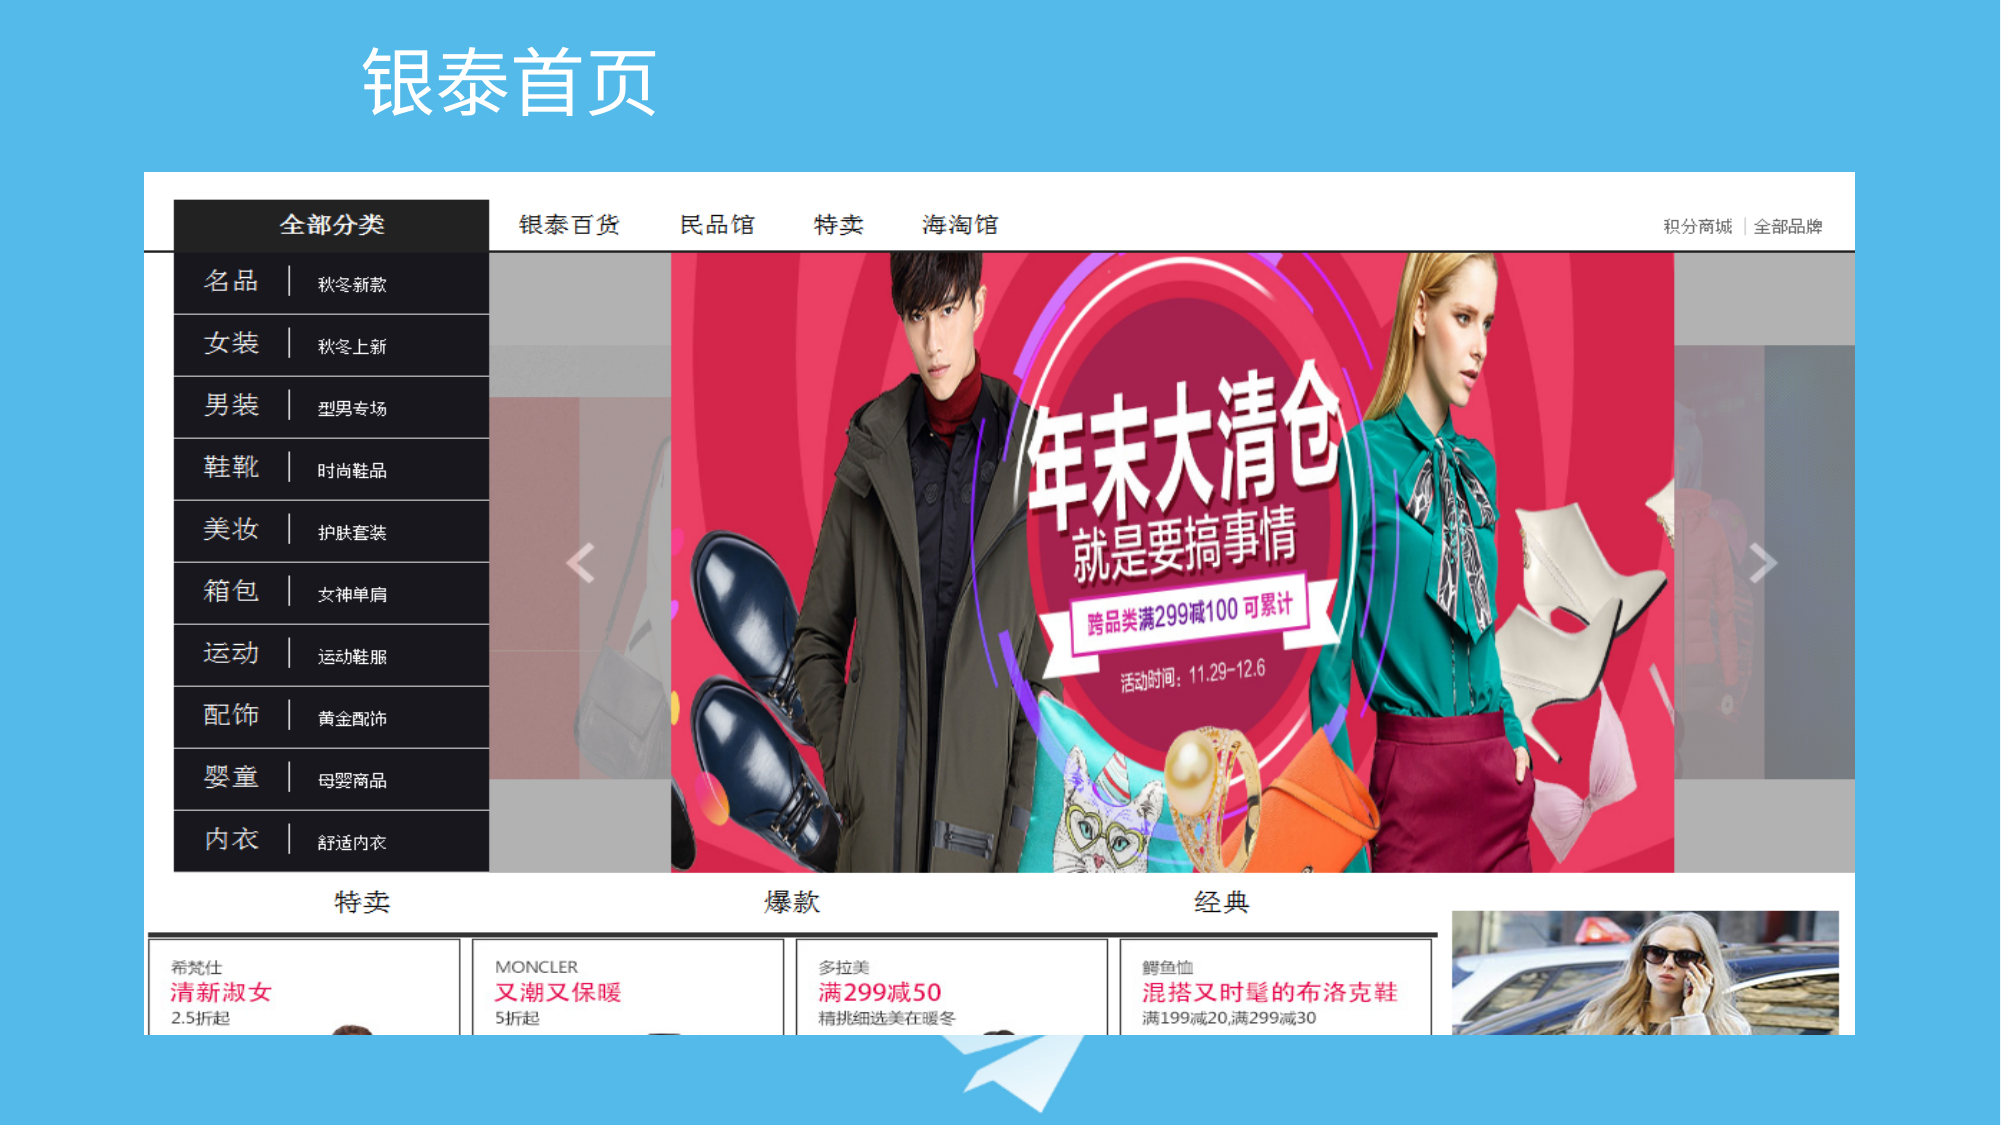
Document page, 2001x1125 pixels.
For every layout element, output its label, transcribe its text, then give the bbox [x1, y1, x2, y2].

picture [0, 0, 2001, 1125]
text_box 银泰首页 [345, 38, 1655, 172]
